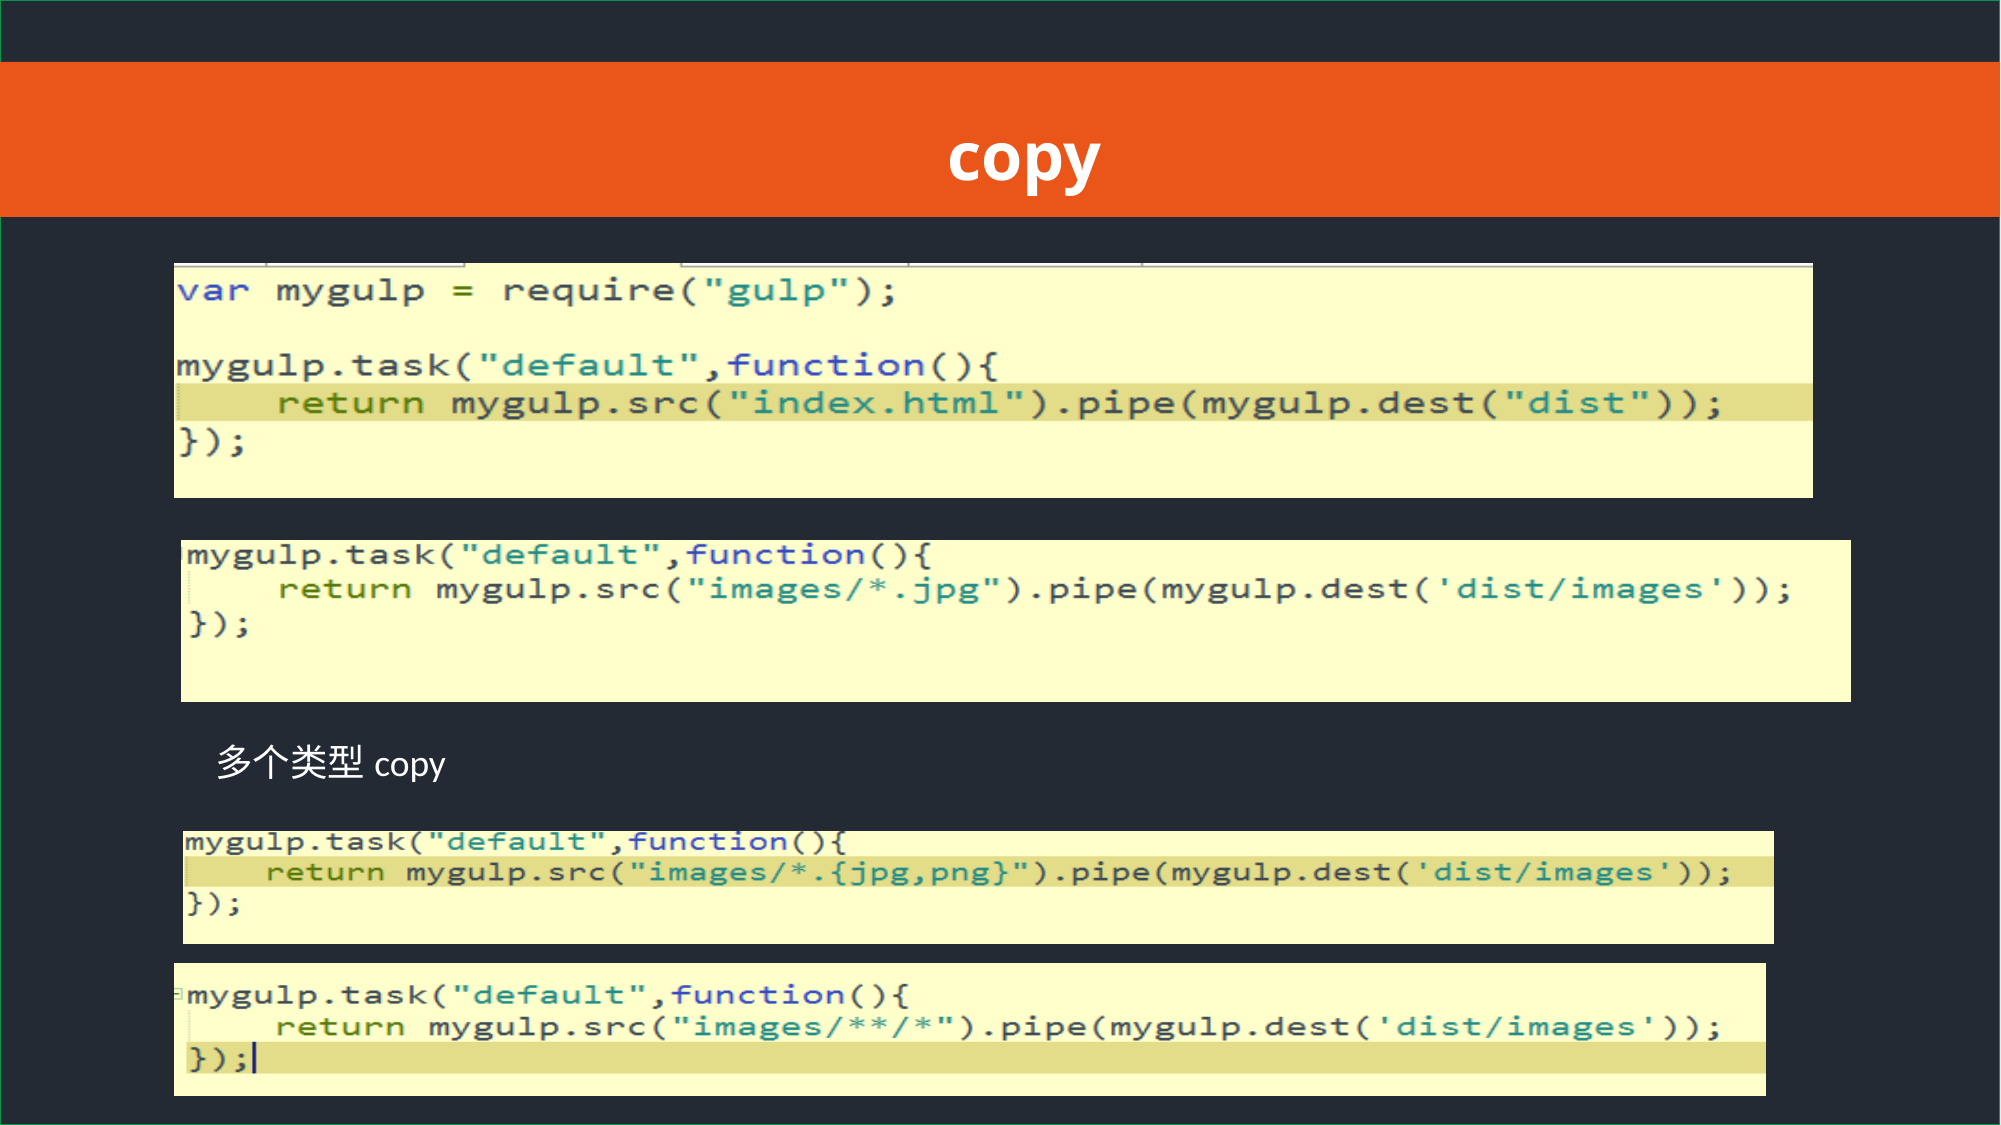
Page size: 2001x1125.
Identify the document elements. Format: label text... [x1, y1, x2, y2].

text_box copy [932, 66, 1117, 202]
picture [174, 963, 1766, 1096]
text_box 多个类型copy [200, 731, 461, 792]
picture [183, 831, 1774, 944]
picture [174, 263, 1813, 498]
picture [180, 540, 1851, 702]
